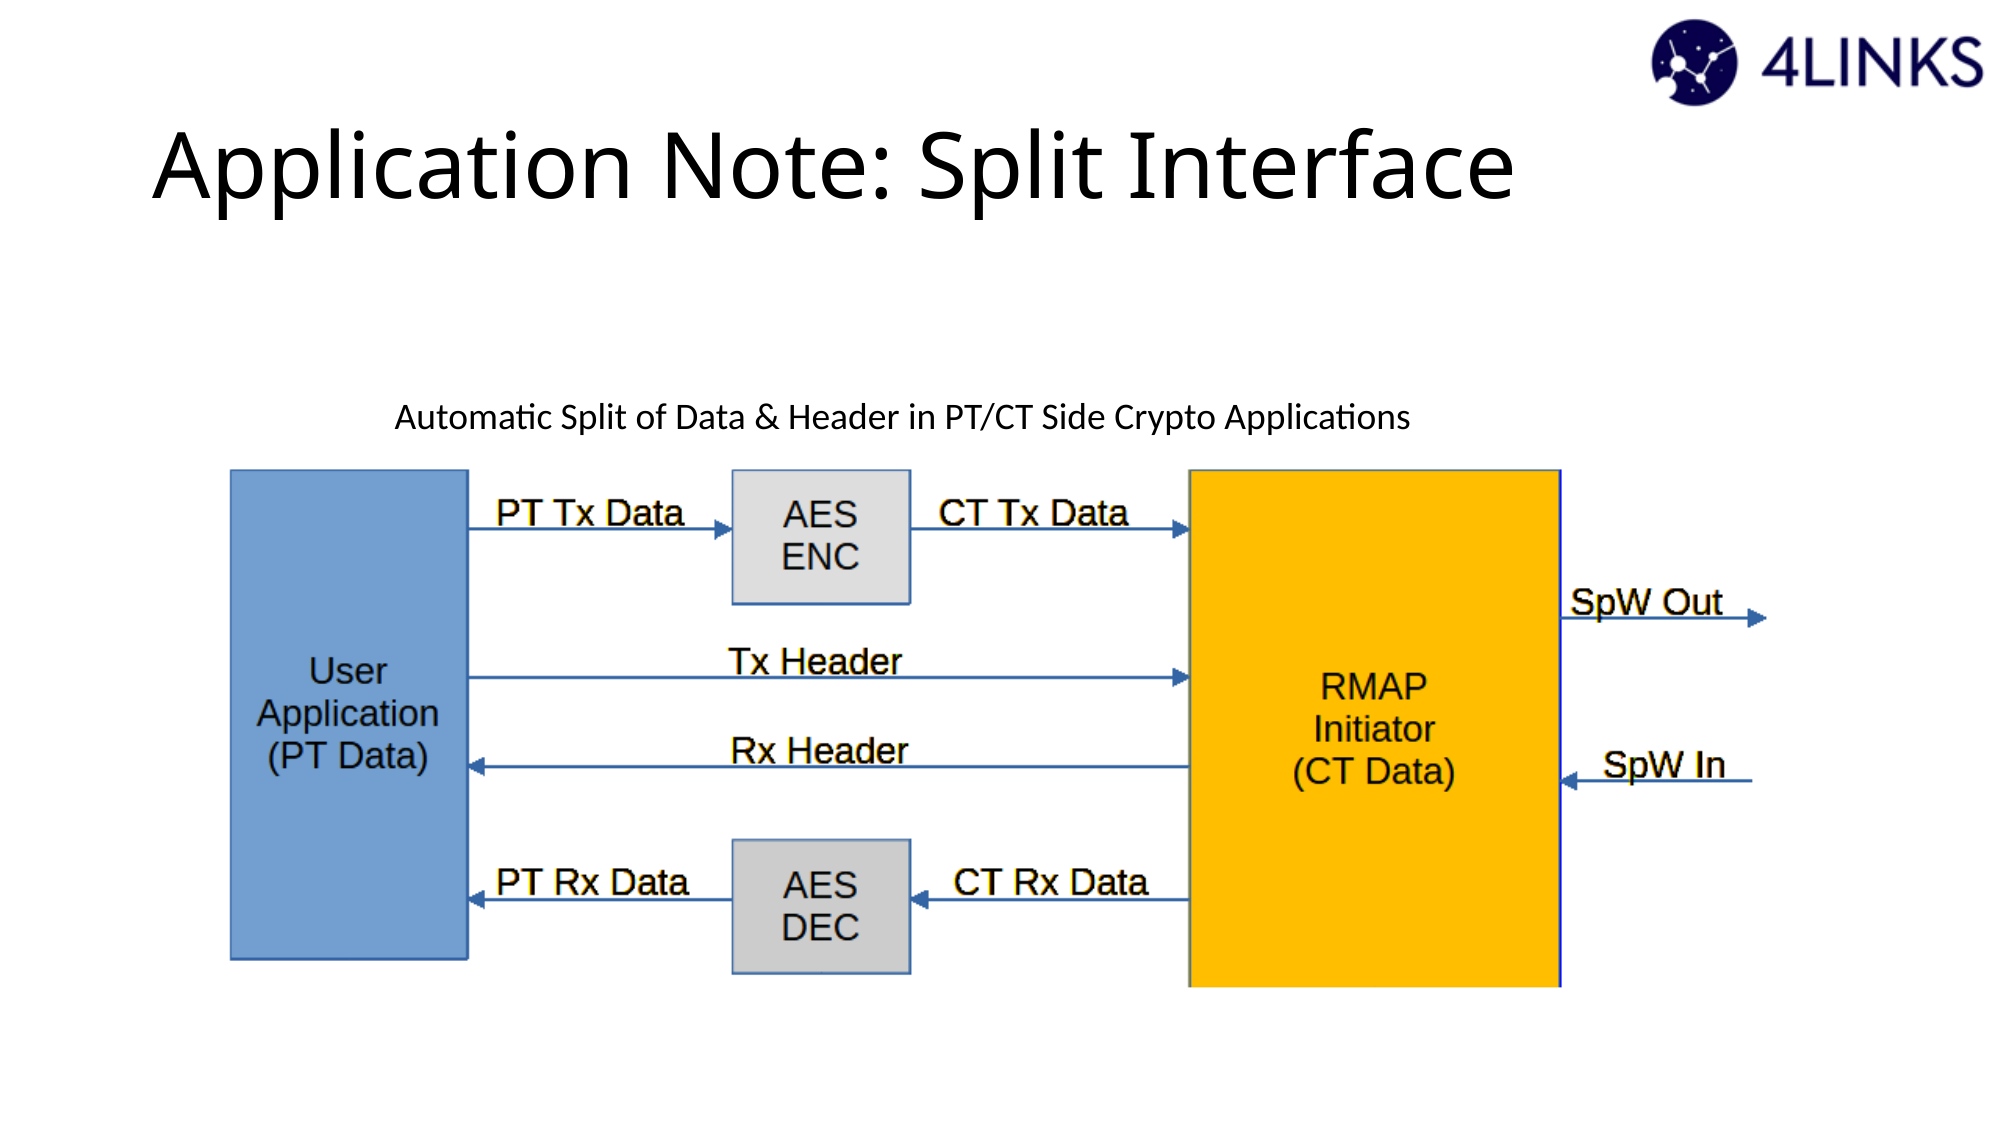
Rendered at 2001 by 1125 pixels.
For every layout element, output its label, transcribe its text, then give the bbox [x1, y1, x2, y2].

text_box Automatic Split of Data & Header in PT/CT Side Crypto Applications [379, 385, 1427, 429]
title Application Note: Split Interface [137, 59, 1863, 278]
picture [199, 429, 1801, 1022]
picture [1626, 0, 2000, 130]
